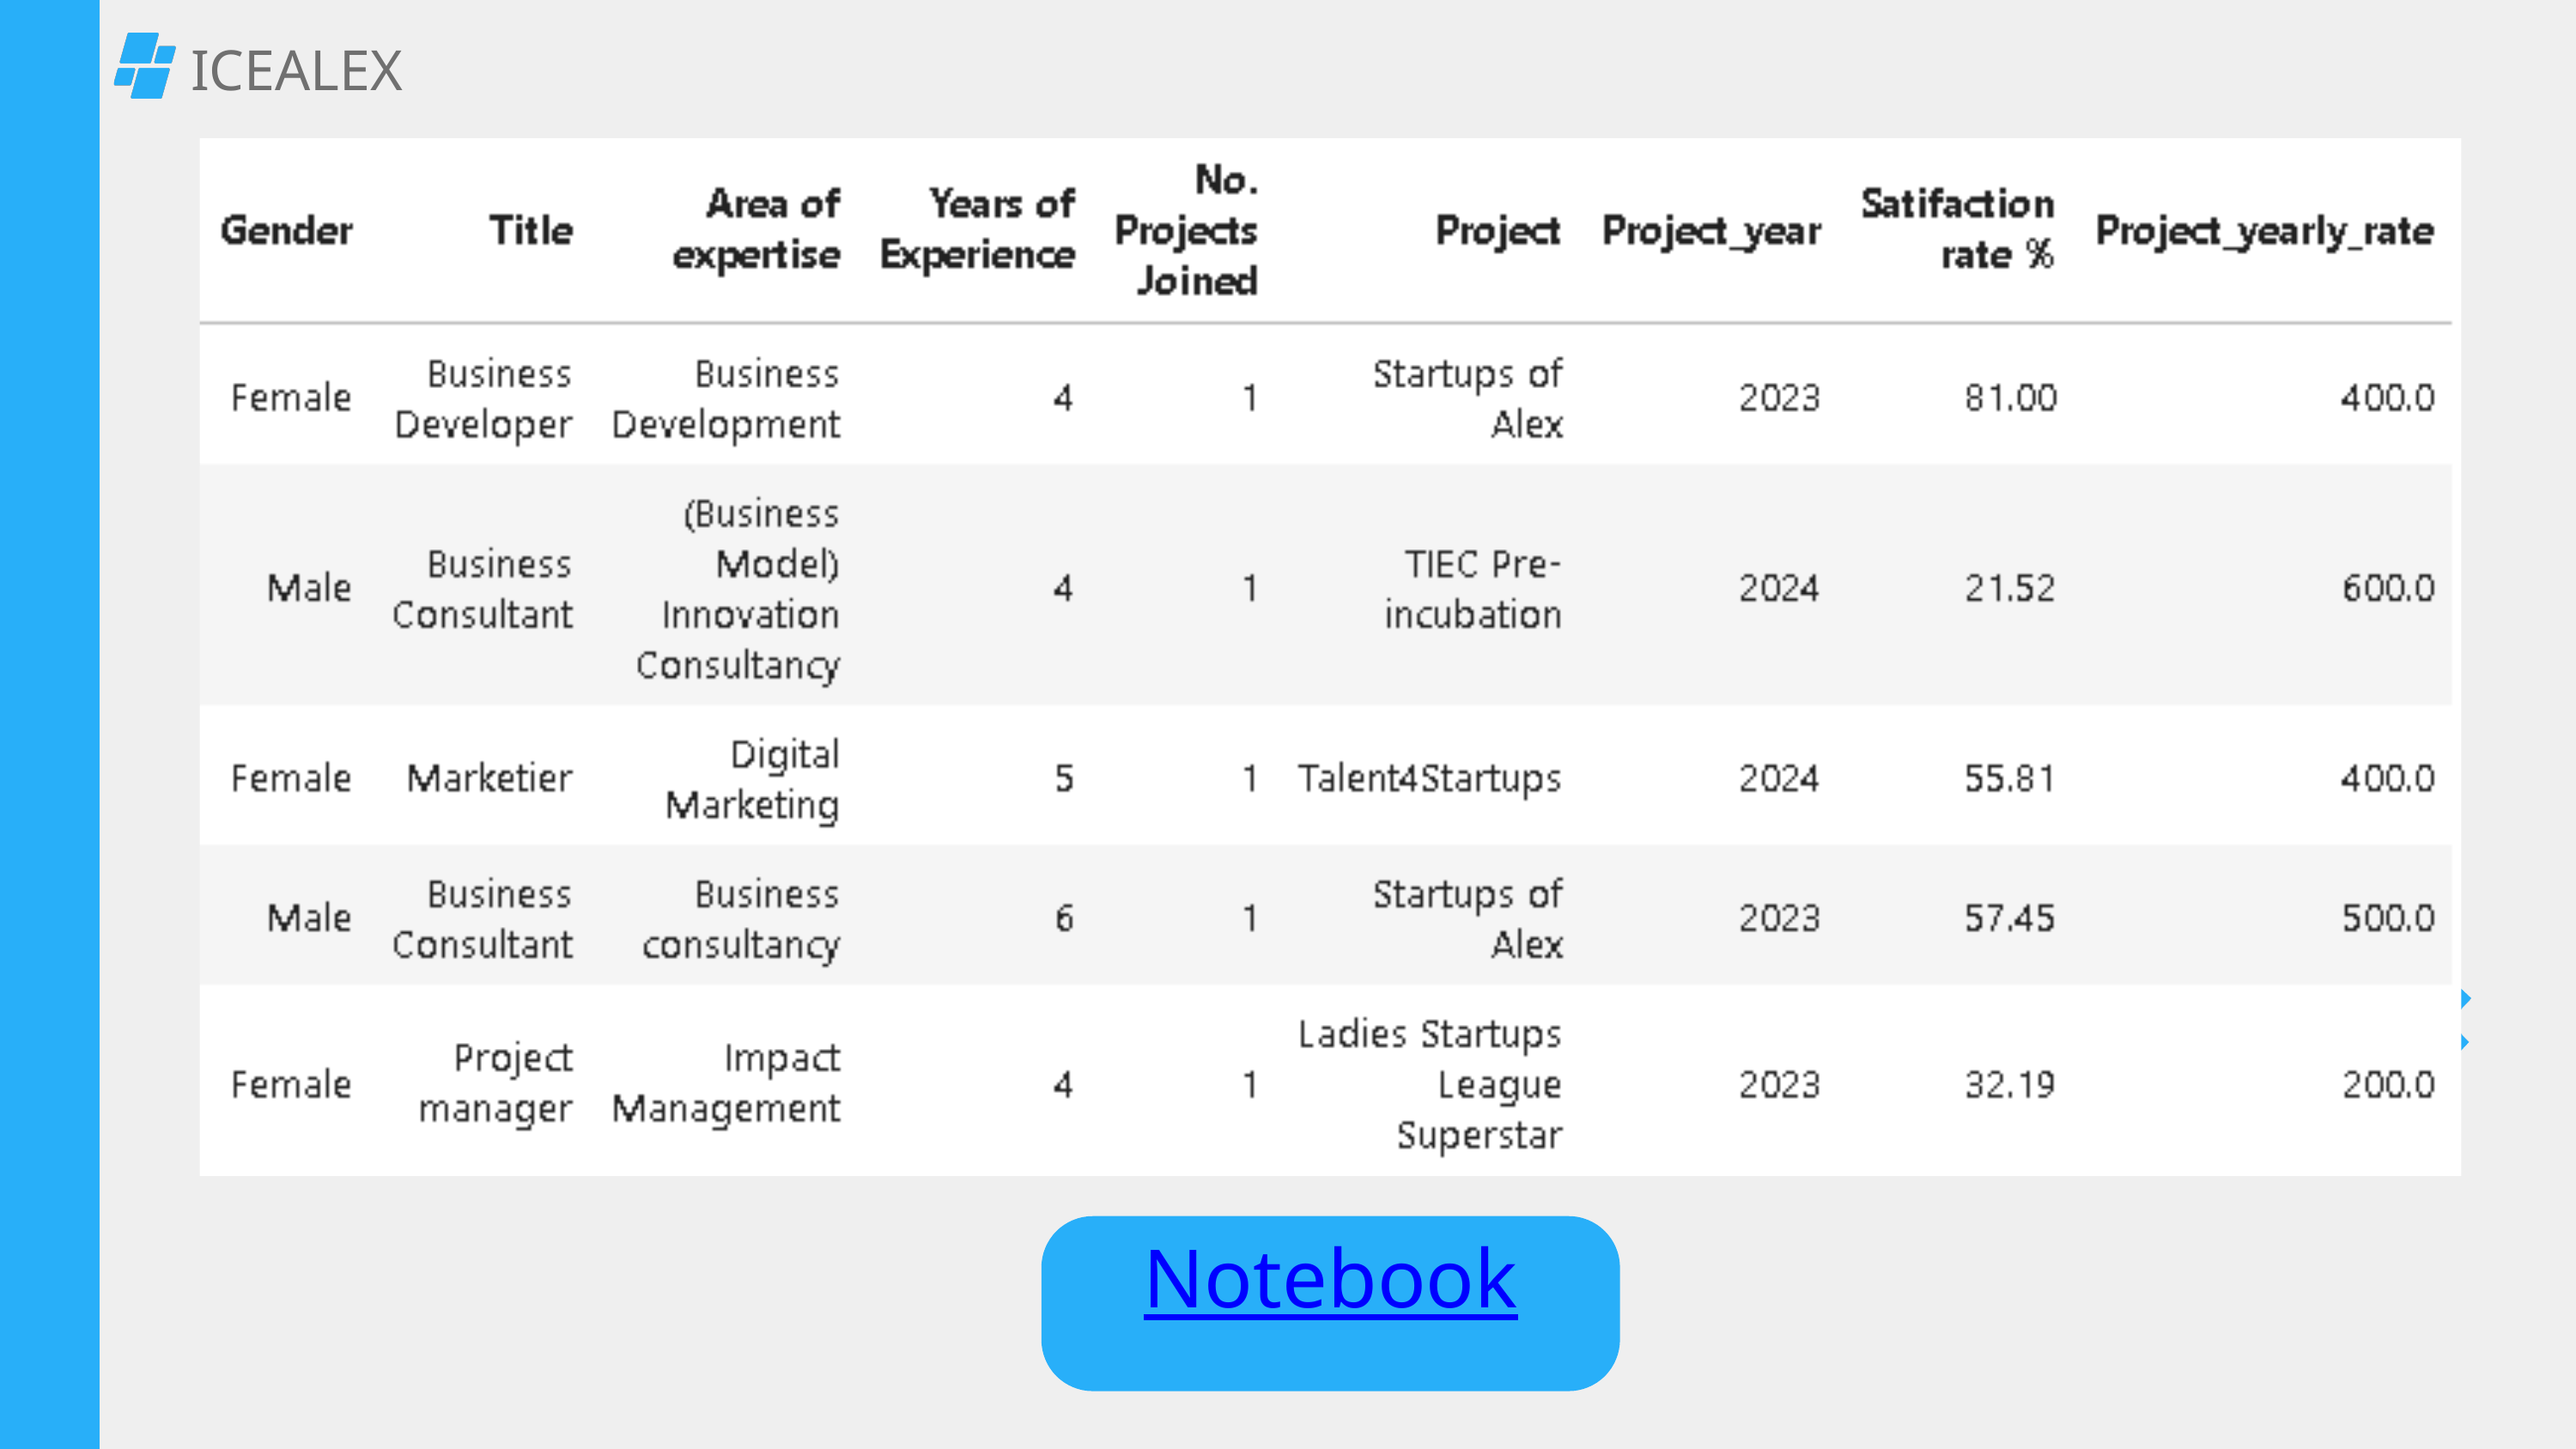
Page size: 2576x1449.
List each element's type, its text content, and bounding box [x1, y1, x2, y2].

text_box [2462, 989, 2493, 1050]
text_box [113, 33, 176, 99]
text_box ICEALEX [191, 24, 532, 102]
text_box [199, 138, 2462, 1177]
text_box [1041, 1216, 1620, 1391]
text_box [0, 0, 100, 1449]
